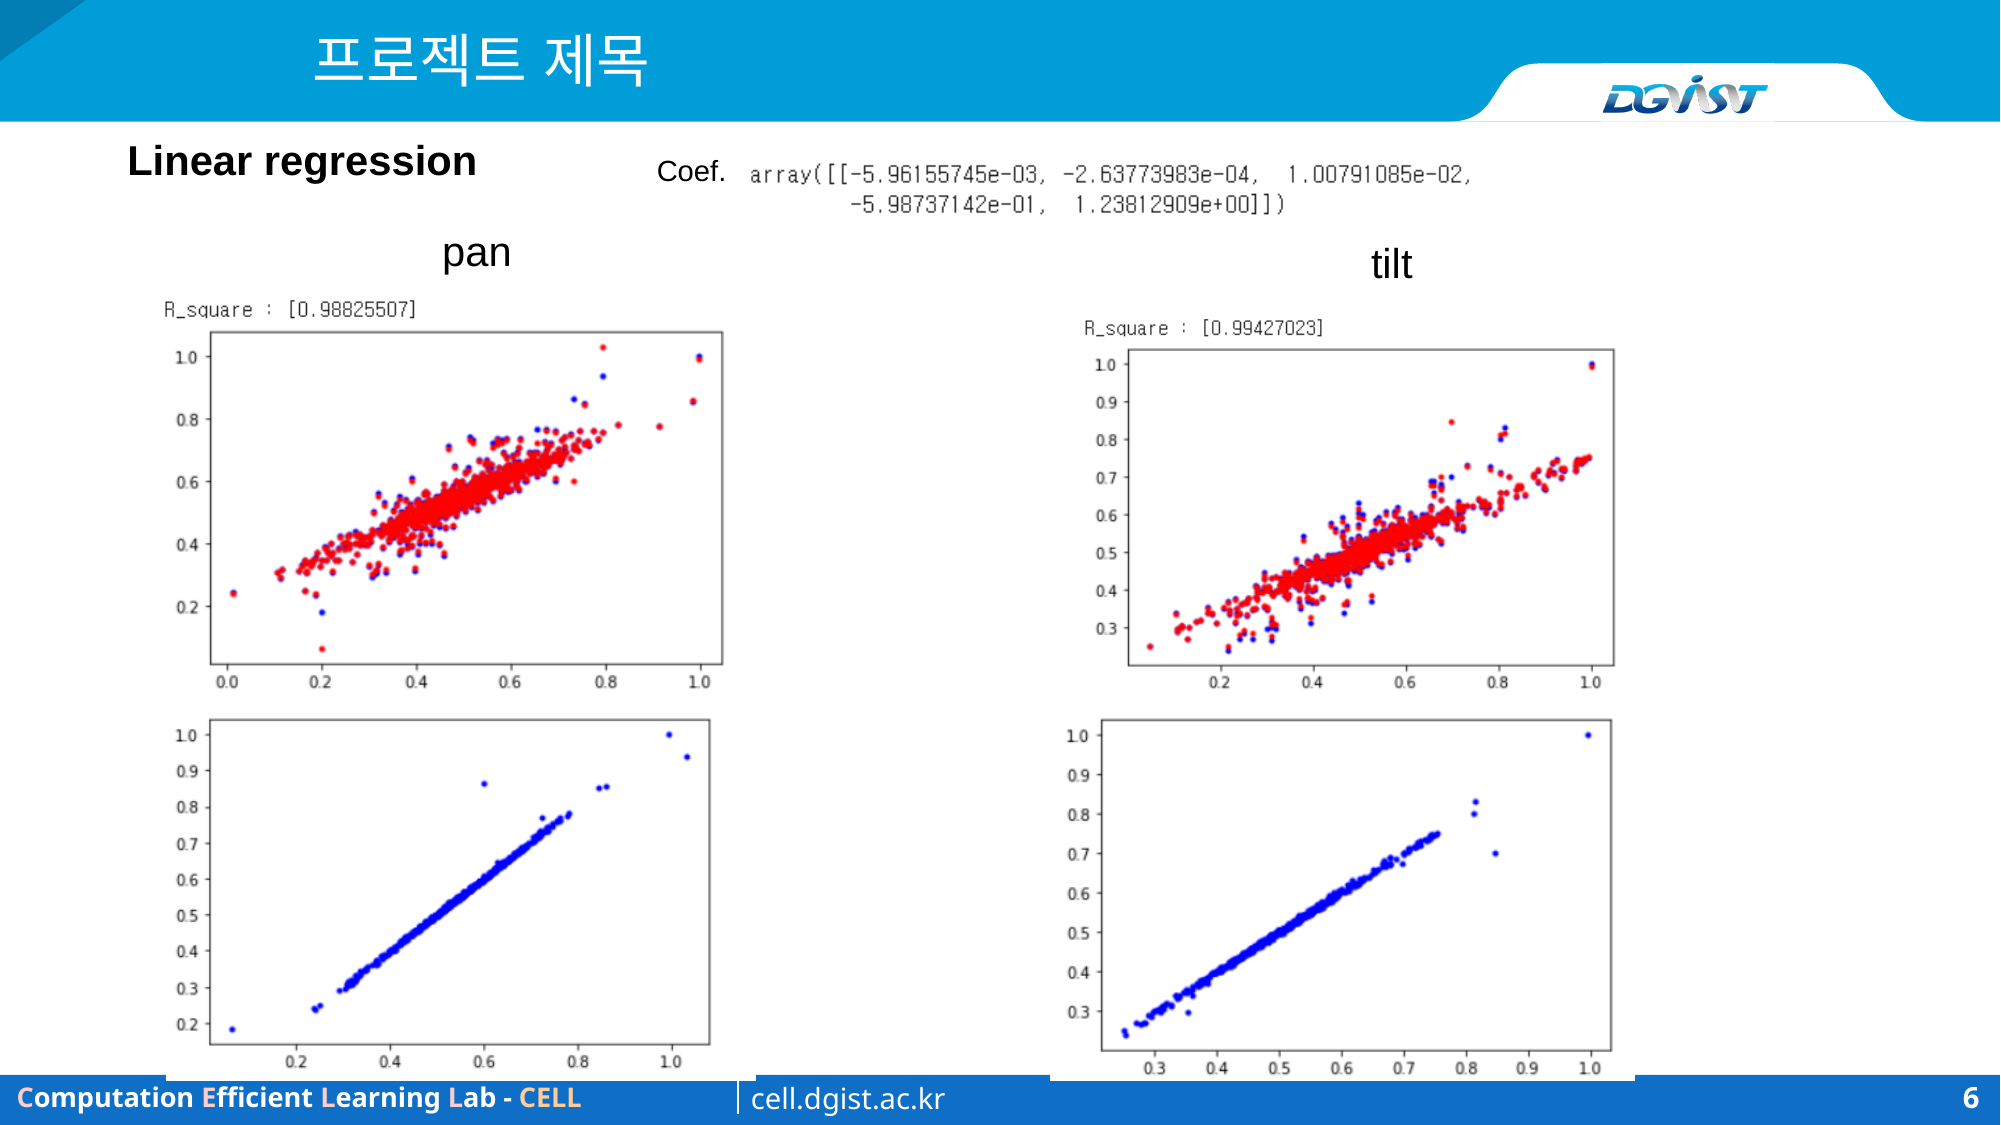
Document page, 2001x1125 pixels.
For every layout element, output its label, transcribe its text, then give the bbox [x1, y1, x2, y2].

text_box Linear regression [112, 126, 630, 237]
picture [1602, 75, 1772, 116]
title 프로젝트 제목 [297, 14, 1343, 114]
text_box Coef. [642, 145, 1159, 241]
picture [148, 291, 756, 1081]
picture [1050, 314, 1652, 1081]
picture [735, 156, 1506, 232]
text_box tilt [1356, 229, 1873, 340]
text_box pan [427, 217, 944, 327]
